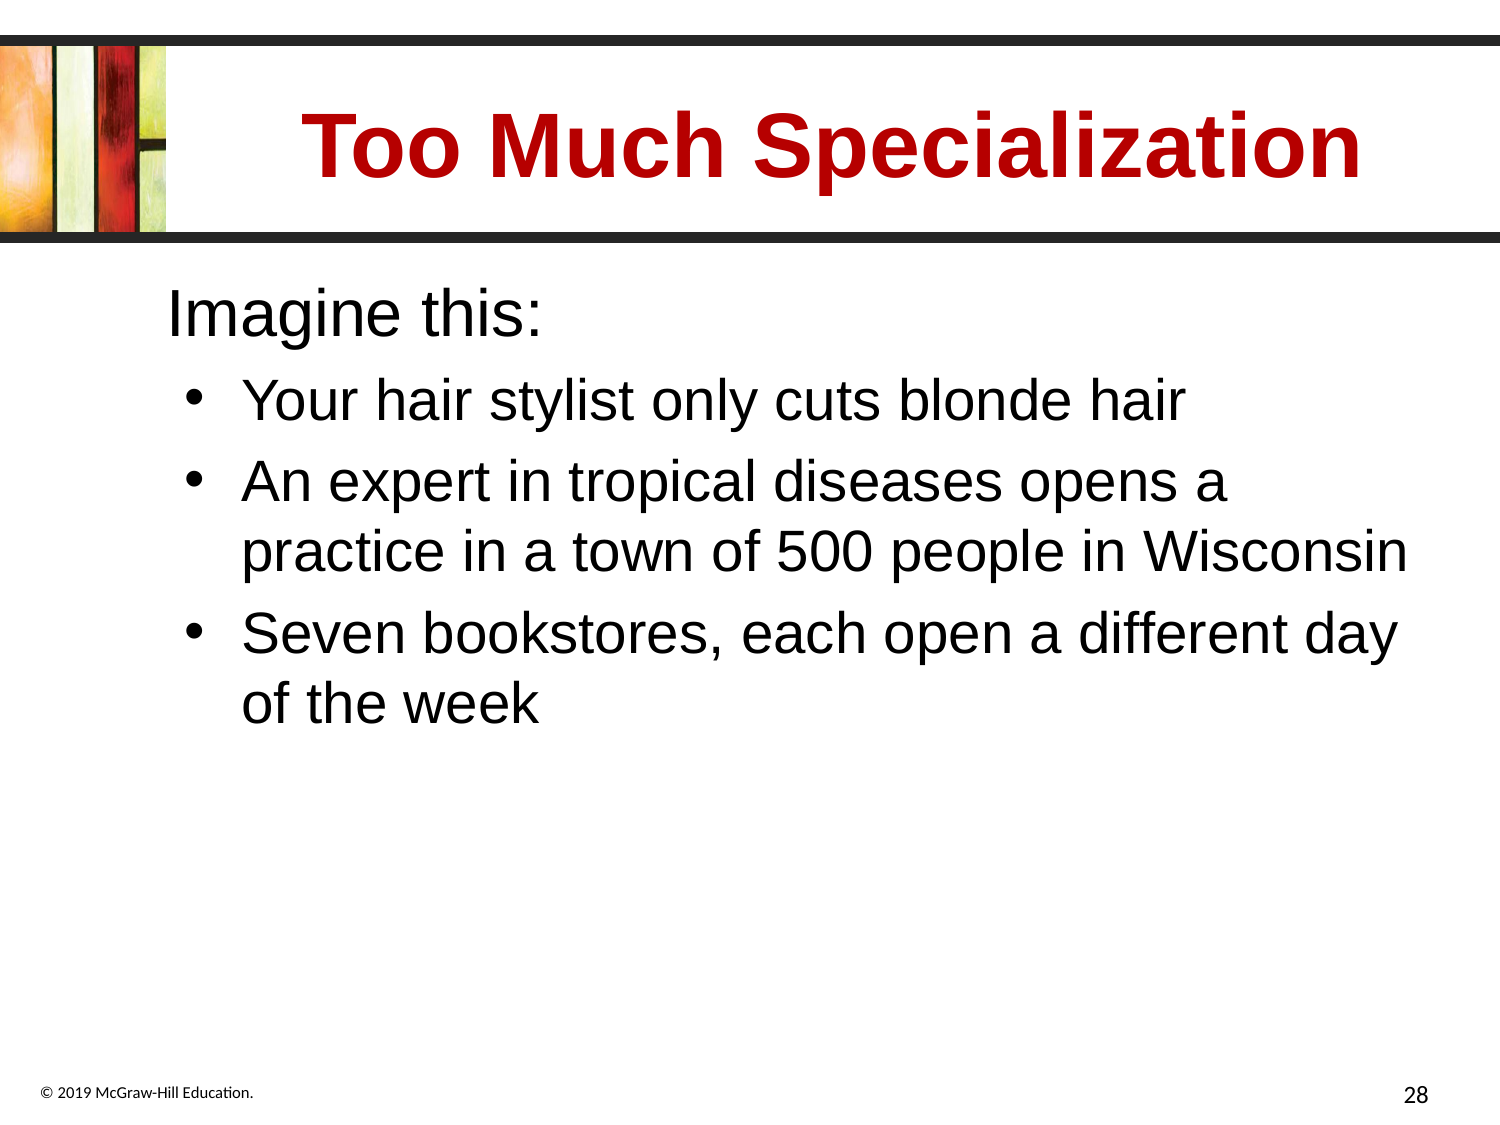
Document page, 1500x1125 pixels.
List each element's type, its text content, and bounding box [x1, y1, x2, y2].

picture [0, 46, 166, 232]
title Too Much Specialization [170, 45, 1496, 238]
list Imagine this: Your hair stylist only cuts blonde hair An expert in tropical diseases opens a practice in a town of 500 people in Wisconsin Seven bookstores, each open a different day of the week [151, 262, 1457, 1043]
